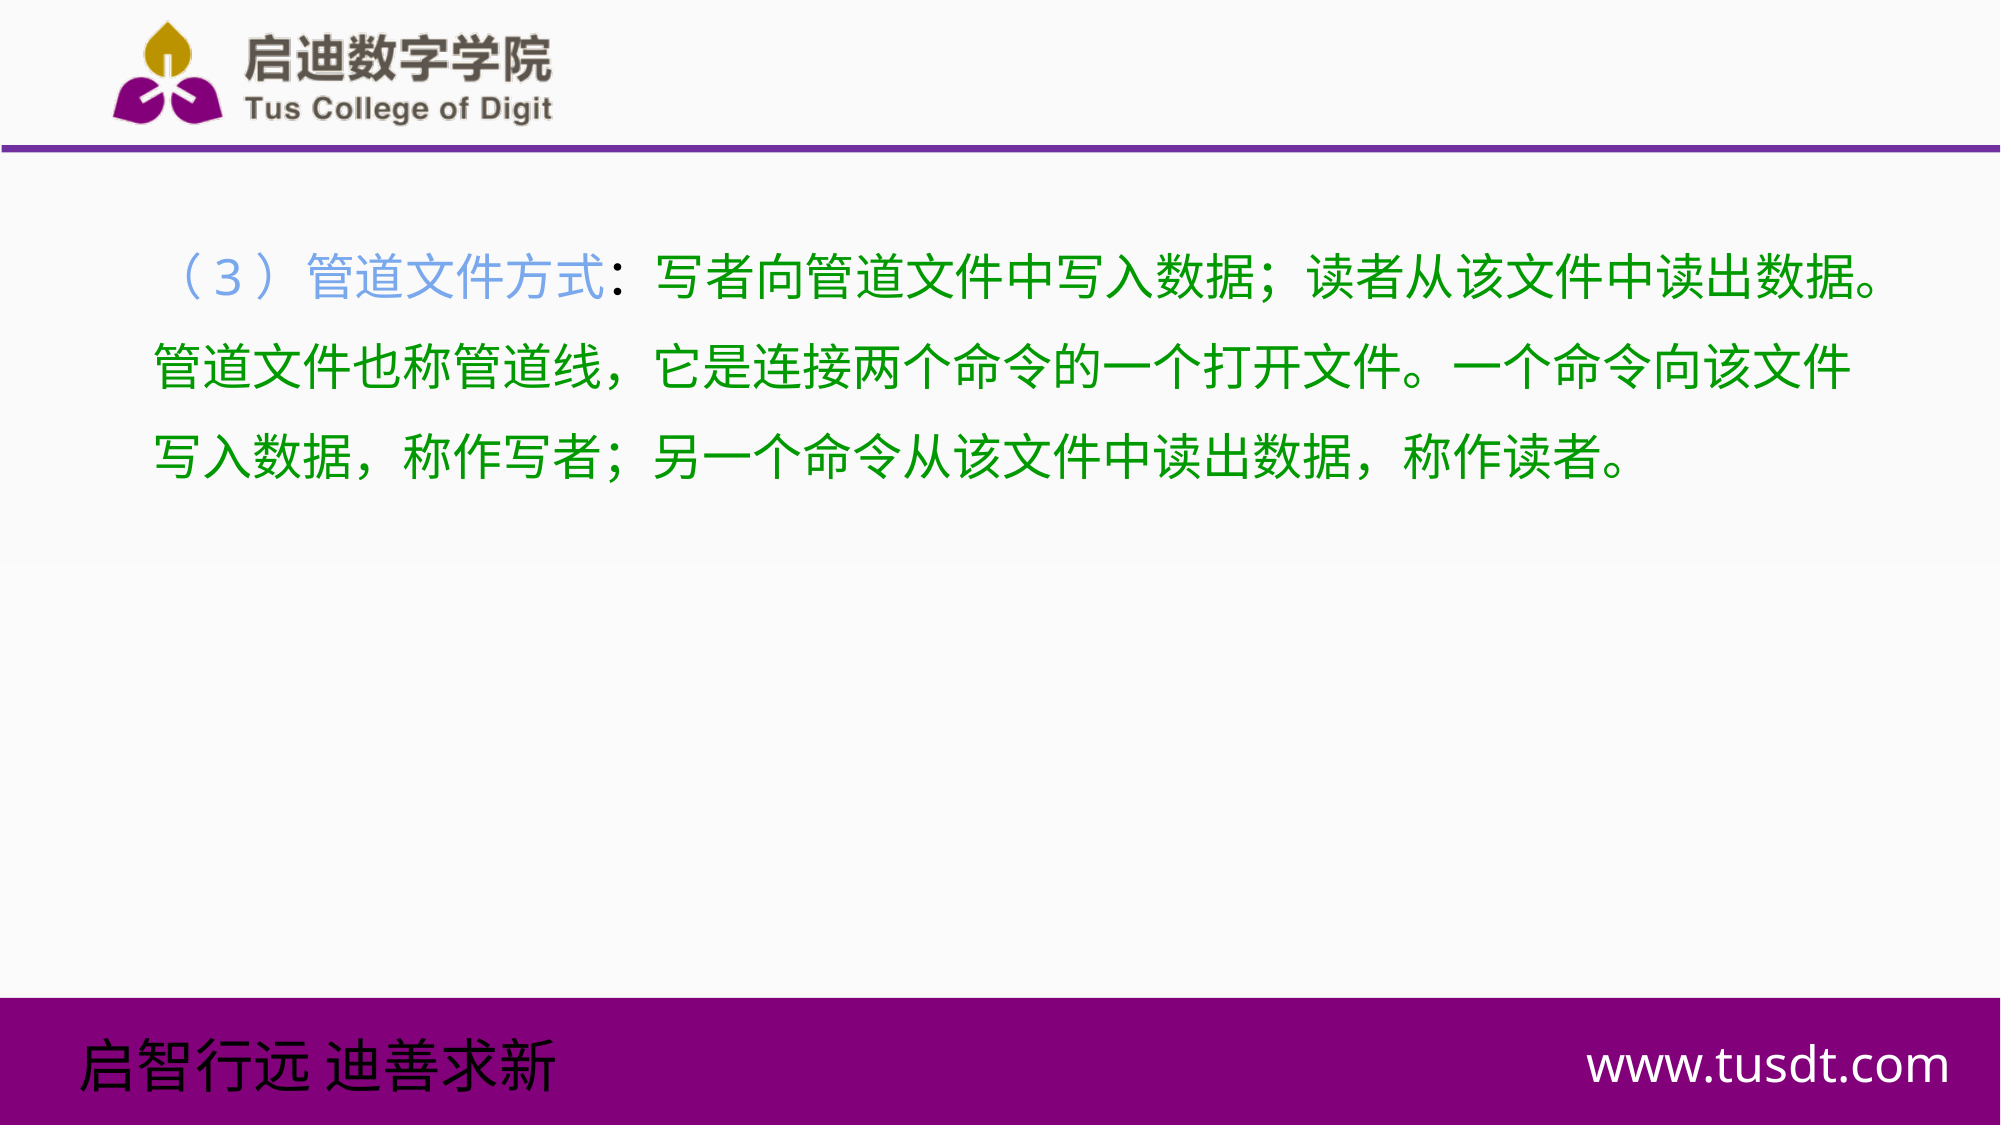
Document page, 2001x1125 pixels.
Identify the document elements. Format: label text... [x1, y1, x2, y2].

picture [106, 11, 562, 134]
text_box （3）管道文件方式：写者向管道文件中写入数据；读者从该文件中读出数据。管道文件也称管道线，它是连接两个命令的一个打开文件。一个命令向该文件写入数据，称作写者；另一个命令从该文件中读出数据，称作读者。 [137, 207, 1898, 493]
